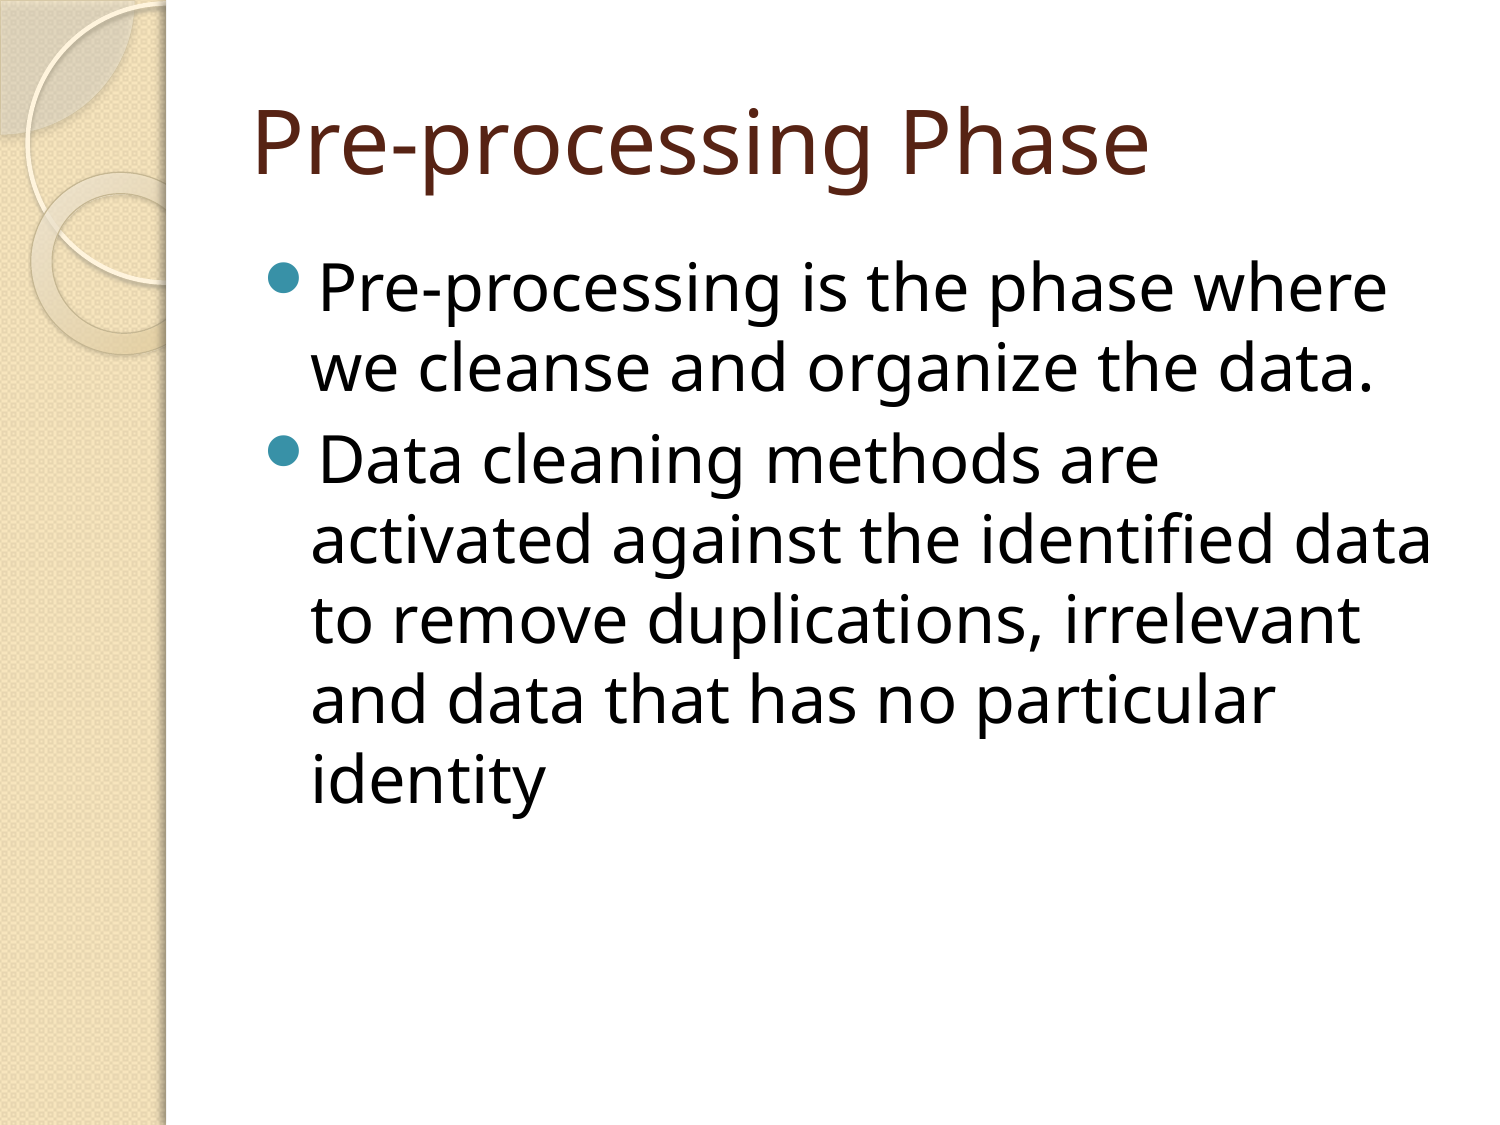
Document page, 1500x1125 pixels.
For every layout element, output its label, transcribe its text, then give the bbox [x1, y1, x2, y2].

title Pre-processing Phase [235, 45, 1466, 233]
list Pre-processing is the phase where we cleanse and organize the data. Data cleaning methods are activated against the identified data to remove duplications, irrelevant and data that has no particular identity [235, 237, 1466, 1025]
